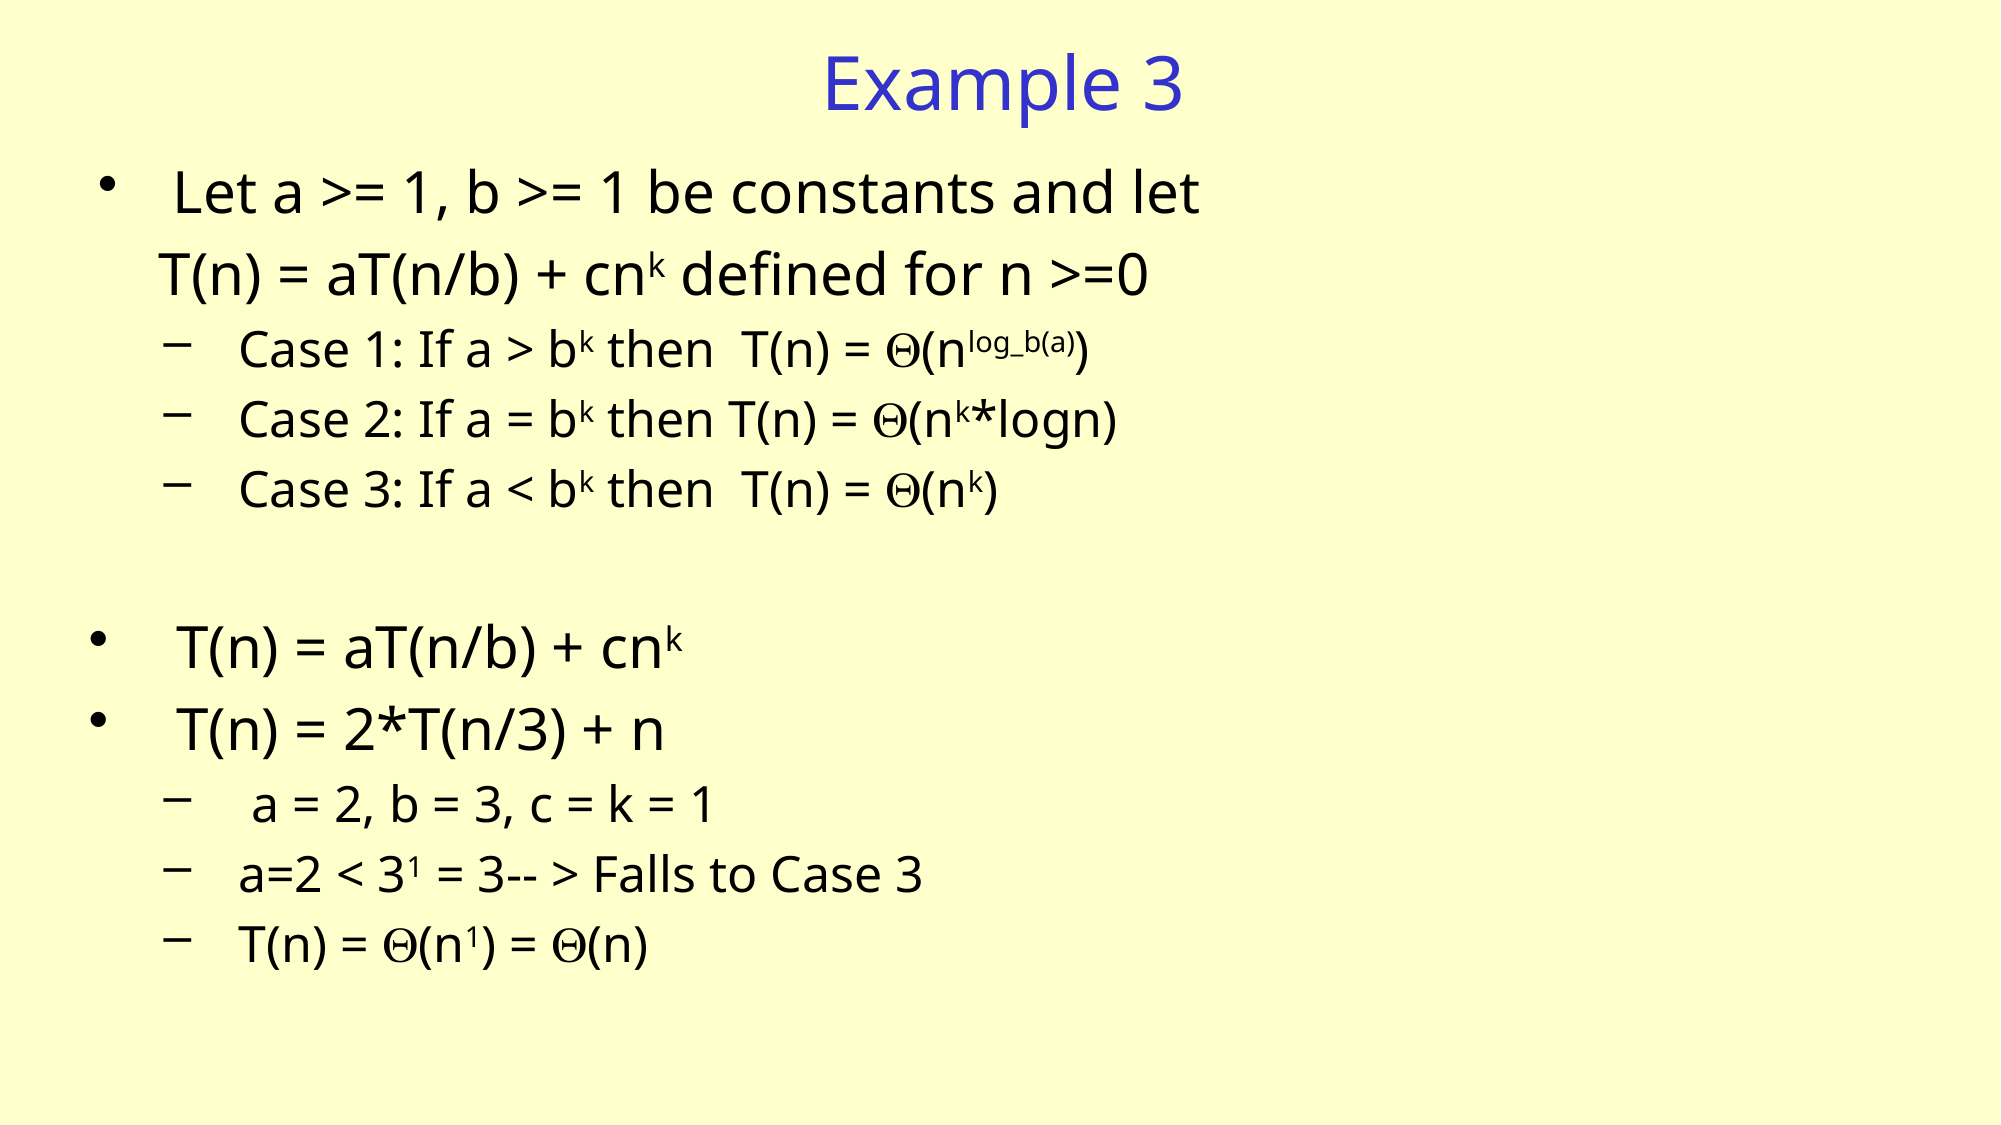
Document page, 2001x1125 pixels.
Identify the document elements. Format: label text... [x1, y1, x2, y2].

list Let a >= 1, b >= 1 be constants and let T(n) = aT(n/b) + cnk defined for n >=0 Case 1: If a > bk then T(n) = Q(nlog_b(a)) Case 2: If a = bk then T(n) = Q(nk*logn) Case 3: If a < bk then T(n) = Q(nk) T(n) = aT(n/b) + cnk T(n) = 2*T(n/3) + n a = 2, b = 3, c = k = 1 a=2 < 31 = 3-- > Falls to Case 3 T(n) = Q(n1) = Q(n) [73, 147, 1916, 1076]
title Example 3 [285, 23, 1723, 138]
